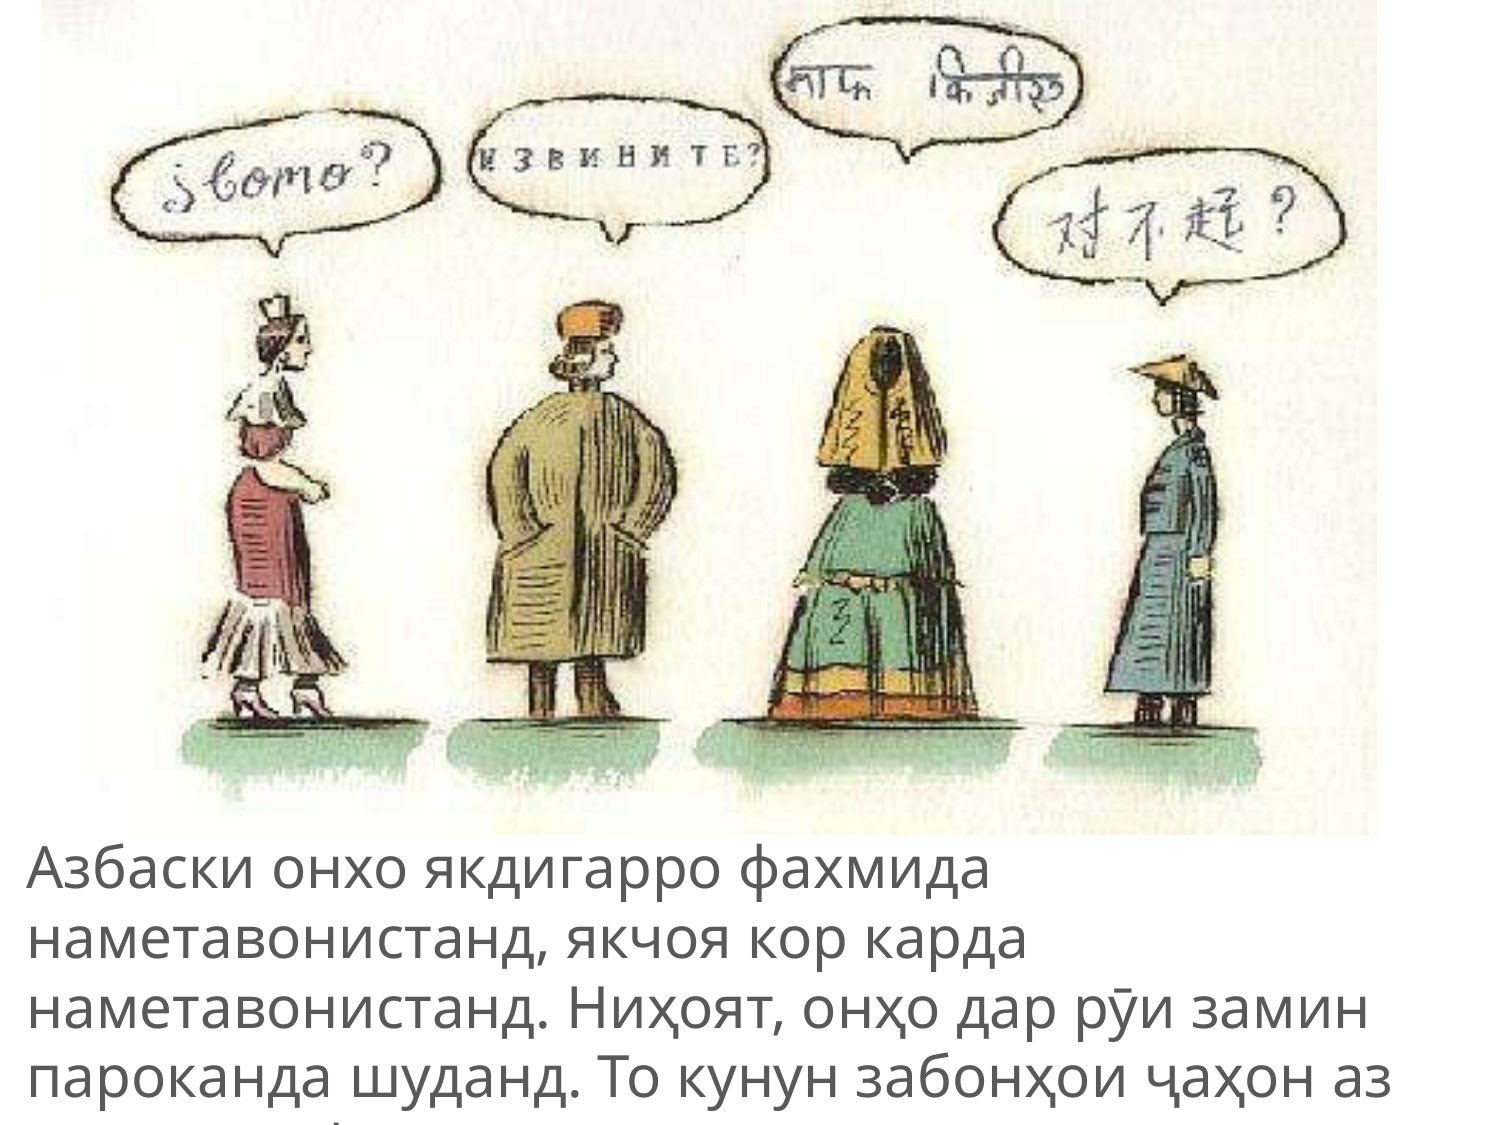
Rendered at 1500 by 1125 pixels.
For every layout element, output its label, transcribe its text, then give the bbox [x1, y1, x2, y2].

text_box Азбаски онхо якдигарро фахмида наметавонистанд, якчоя кор карда наметавонистанд. Ниҳоят, онҳо дар рӯи замин пароканда шуданд. То кунун забонҳои ҷаҳон аз ҳамдигар фарқ мекунанд. [11, 822, 1498, 1125]
picture [41, 0, 1377, 835]
